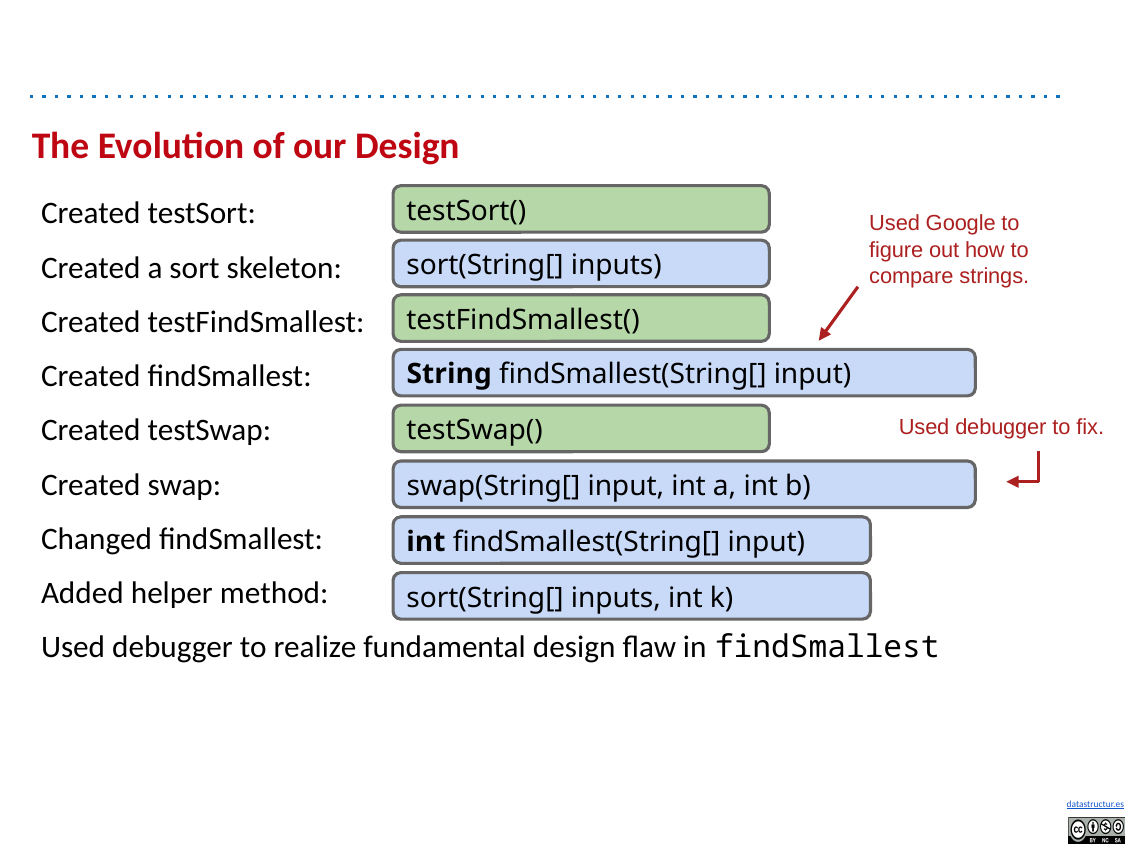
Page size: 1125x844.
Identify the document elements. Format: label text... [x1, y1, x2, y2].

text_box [818, 286, 859, 341]
text_box Used Google to figure out how to compare strings. [857, 197, 1086, 295]
title The Evolution of our Design [20, 116, 1033, 178]
text_box testSort() [393, 185, 770, 233]
list Created testSort: Created a sort skeleton: Created testFindSmallest: Created findSmallest: Created testSwap: Created swap: Changed findSmallest: Added helper method: Used debugger to realize fundamental design flaw in findSmallest [29, 173, 1069, 729]
text_box String findSmallest(String[] input) [393, 349, 976, 396]
text_box swap(String[] input, int a, int b) [393, 460, 976, 508]
text_box sort(String[] inputs, int k) [393, 572, 871, 620]
picture [1068, 817, 1125, 844]
text_box Used debugger to fix. [887, 401, 1125, 456]
text_box testSwap() [393, 405, 770, 452]
text_box int findSmallest(String[] input) [393, 516, 871, 564]
text_box testFindSmallest() [393, 294, 770, 342]
text_box sort(String[] inputs) [393, 240, 770, 287]
